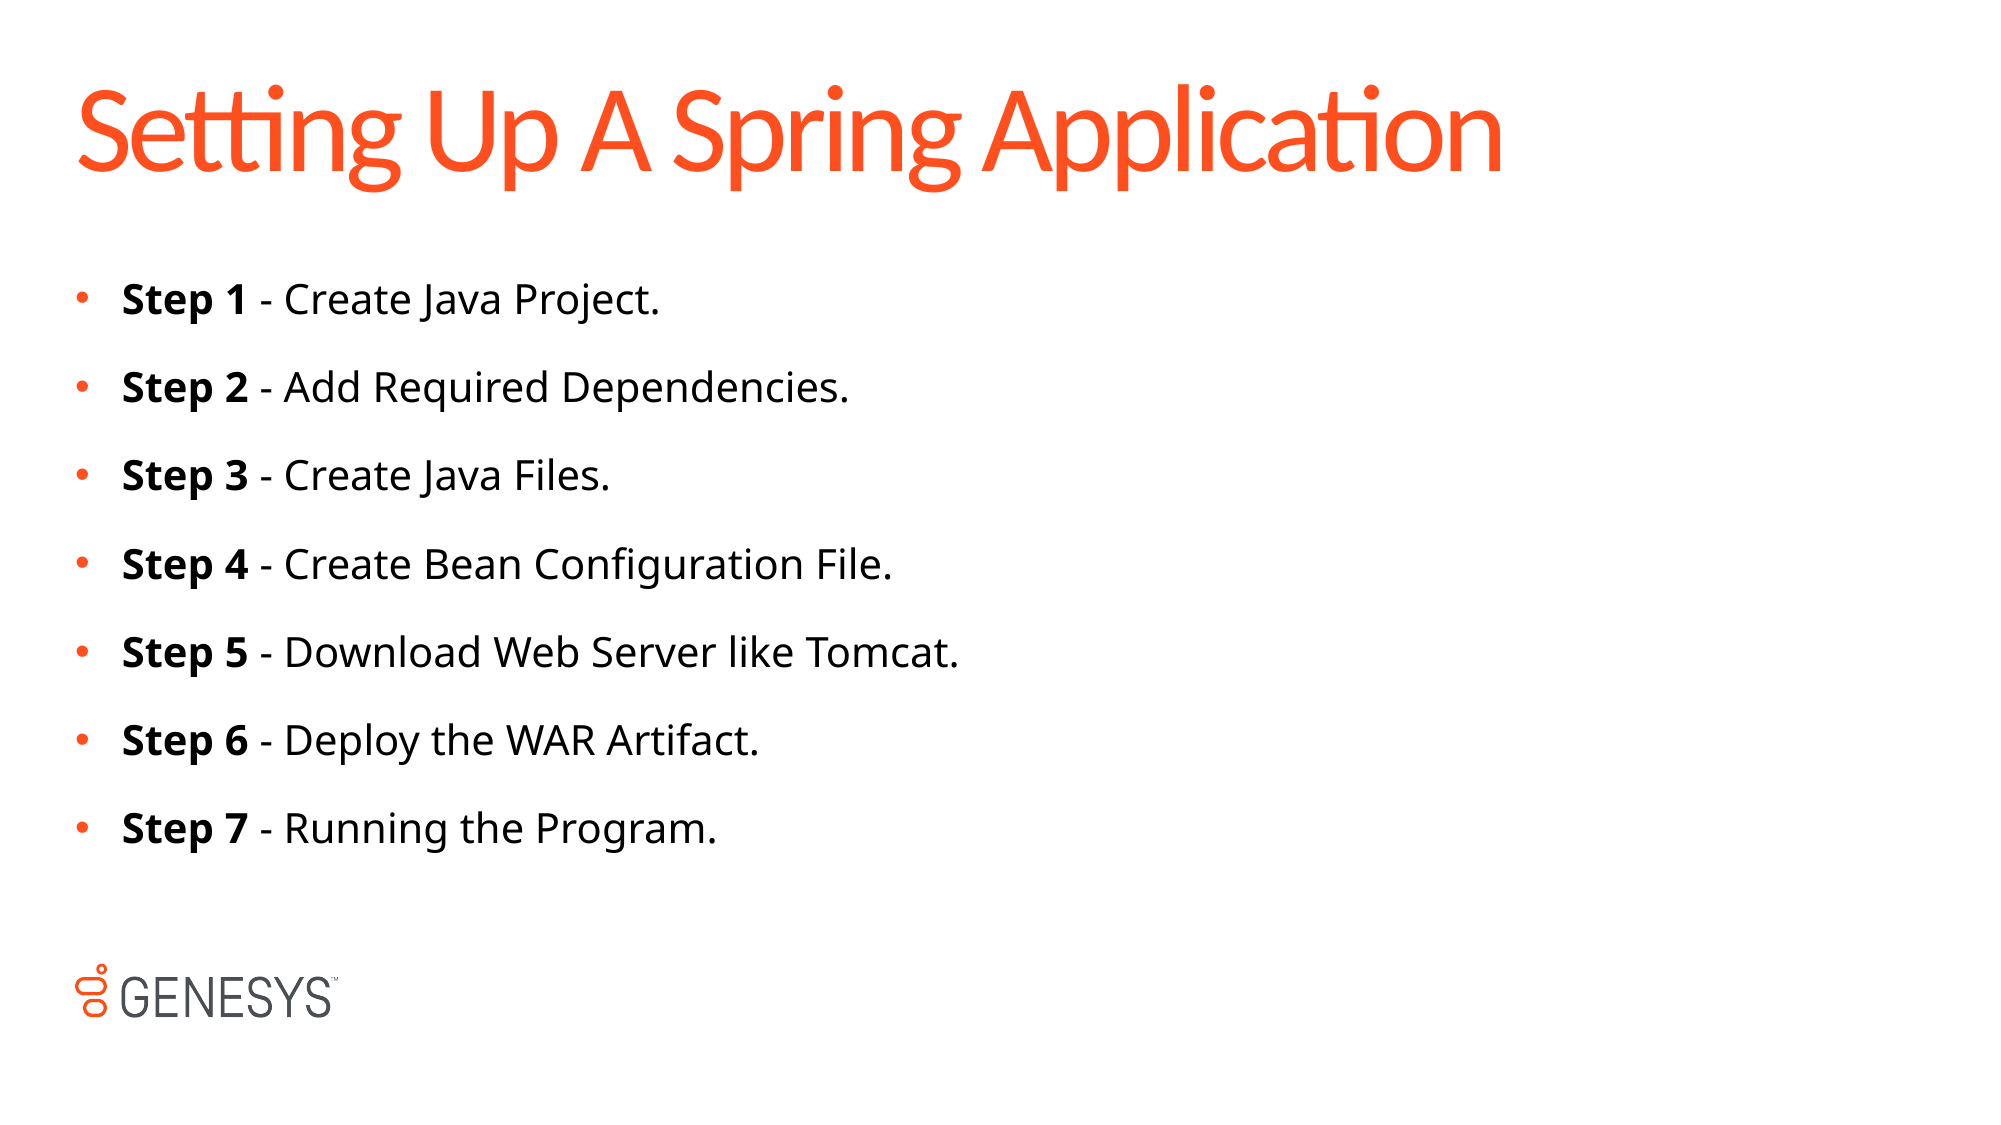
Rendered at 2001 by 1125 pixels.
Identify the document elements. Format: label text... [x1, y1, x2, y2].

subtitle Step 1 - Create Java Project. Step 2 - Add Required Dependencies. Step 3 - Create Java Files. Step 4 - Create Bean Configuration File. Step 5 - Download Web Server like Tomcat. Step 6 - Deploy the WAR Artifact. Step 7 - Running the Program. [75, 238, 1925, 942]
picture [19, 908, 398, 1074]
title Setting Up A Spring Application [75, 46, 1925, 199]
